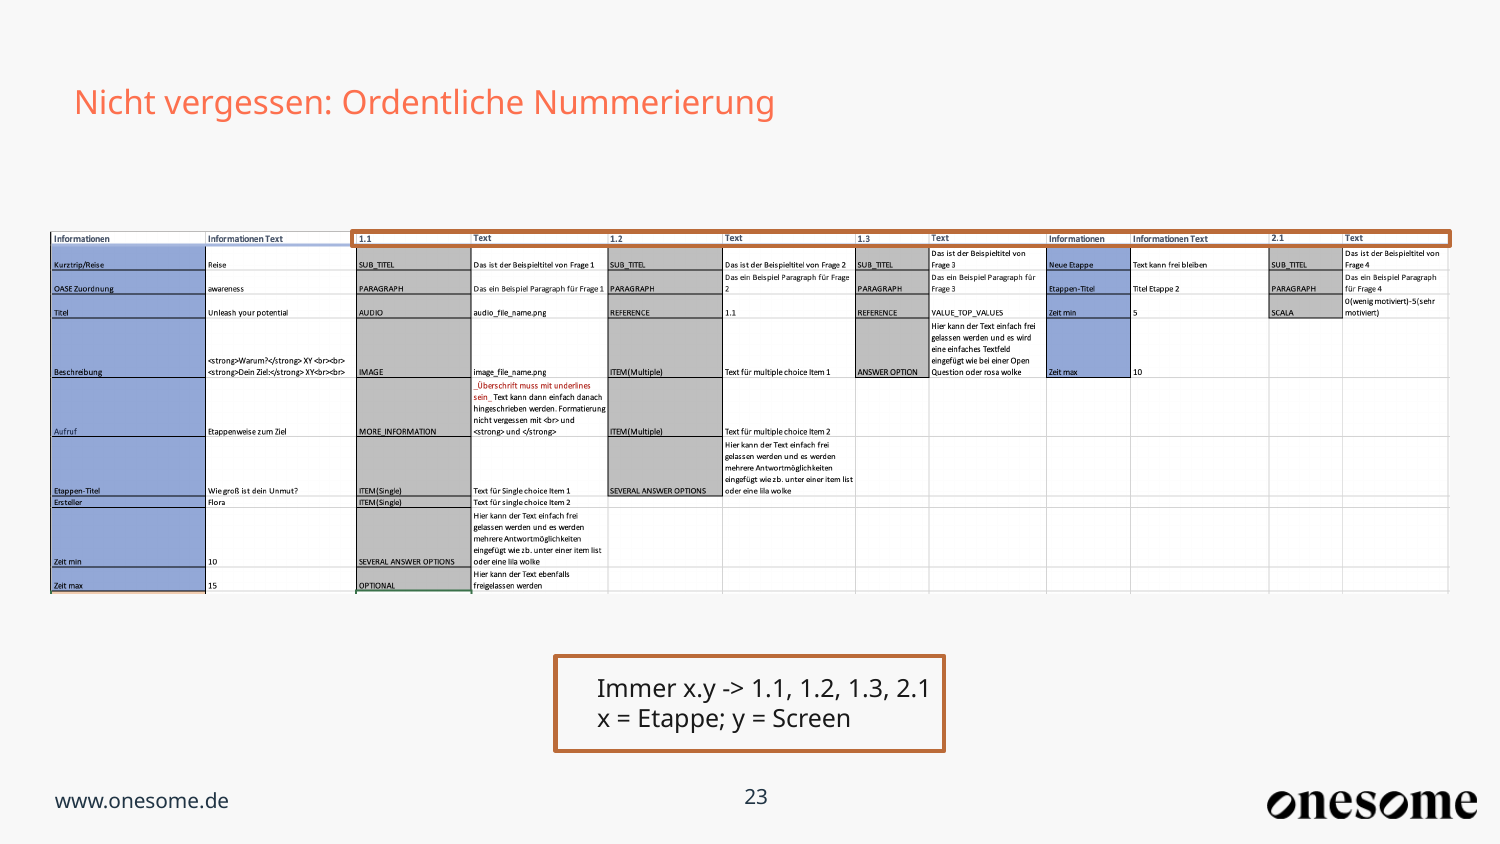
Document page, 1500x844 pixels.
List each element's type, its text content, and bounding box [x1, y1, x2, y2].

text_box [553, 654, 946, 753]
list Nicht vergessen: Ordentliche Nummerierung [73, 73, 1439, 178]
slide_number 23 [581, 774, 932, 820]
picture [49, 231, 1451, 594]
picture [1267, 791, 1478, 820]
text_box Immer x.y -> 1.1, 1.2, 1.3, 2.1 x = Etappe; y = Screen [582, 664, 1355, 740]
